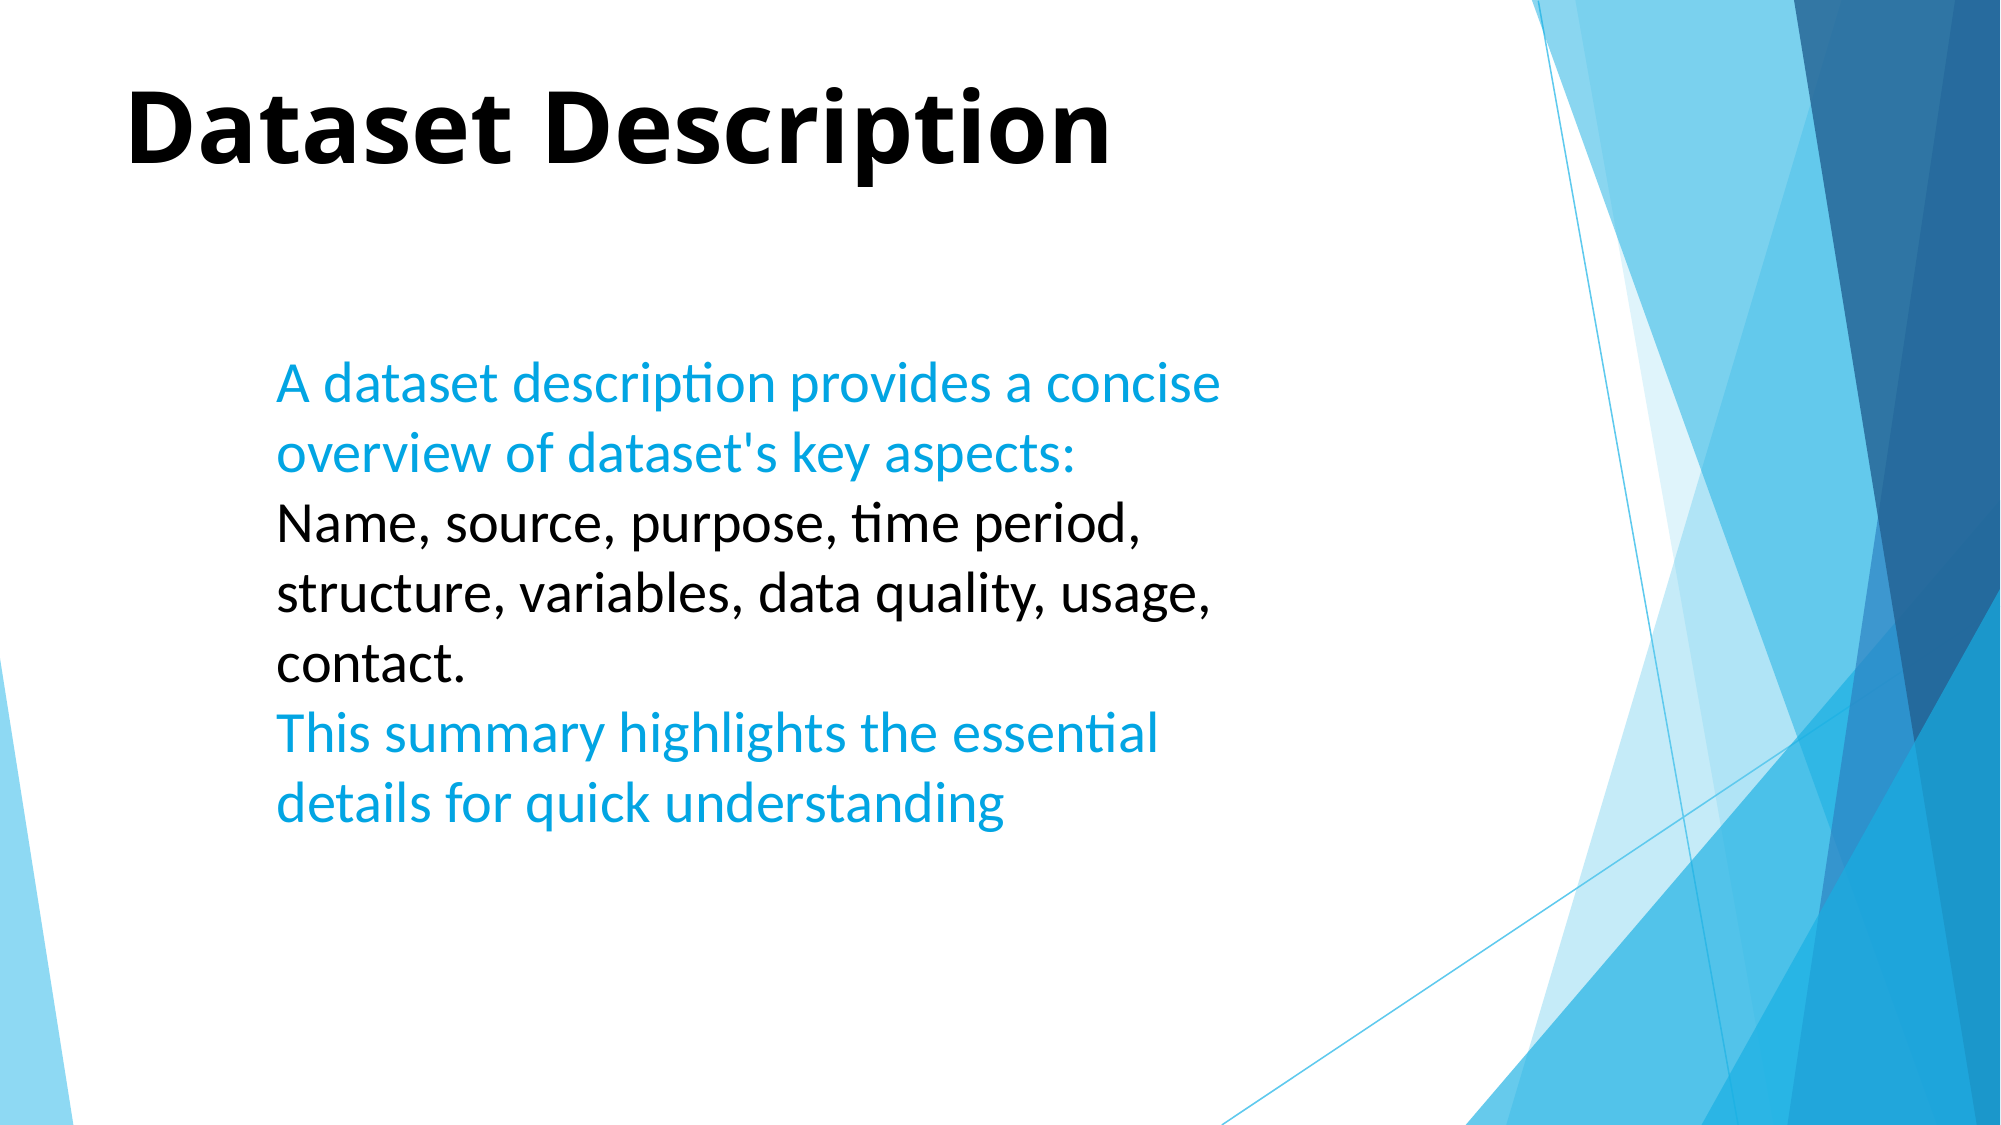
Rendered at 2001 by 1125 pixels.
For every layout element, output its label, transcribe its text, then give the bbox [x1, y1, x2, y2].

title Dataset Description [123, 63, 1877, 193]
text_box A dataset description provides a concise overview of dataset's key aspects: Name, source, purpose, time period, structure, variables, data quality, usage, contact. This summary highlights the essential details for quick understanding [261, 336, 1322, 842]
